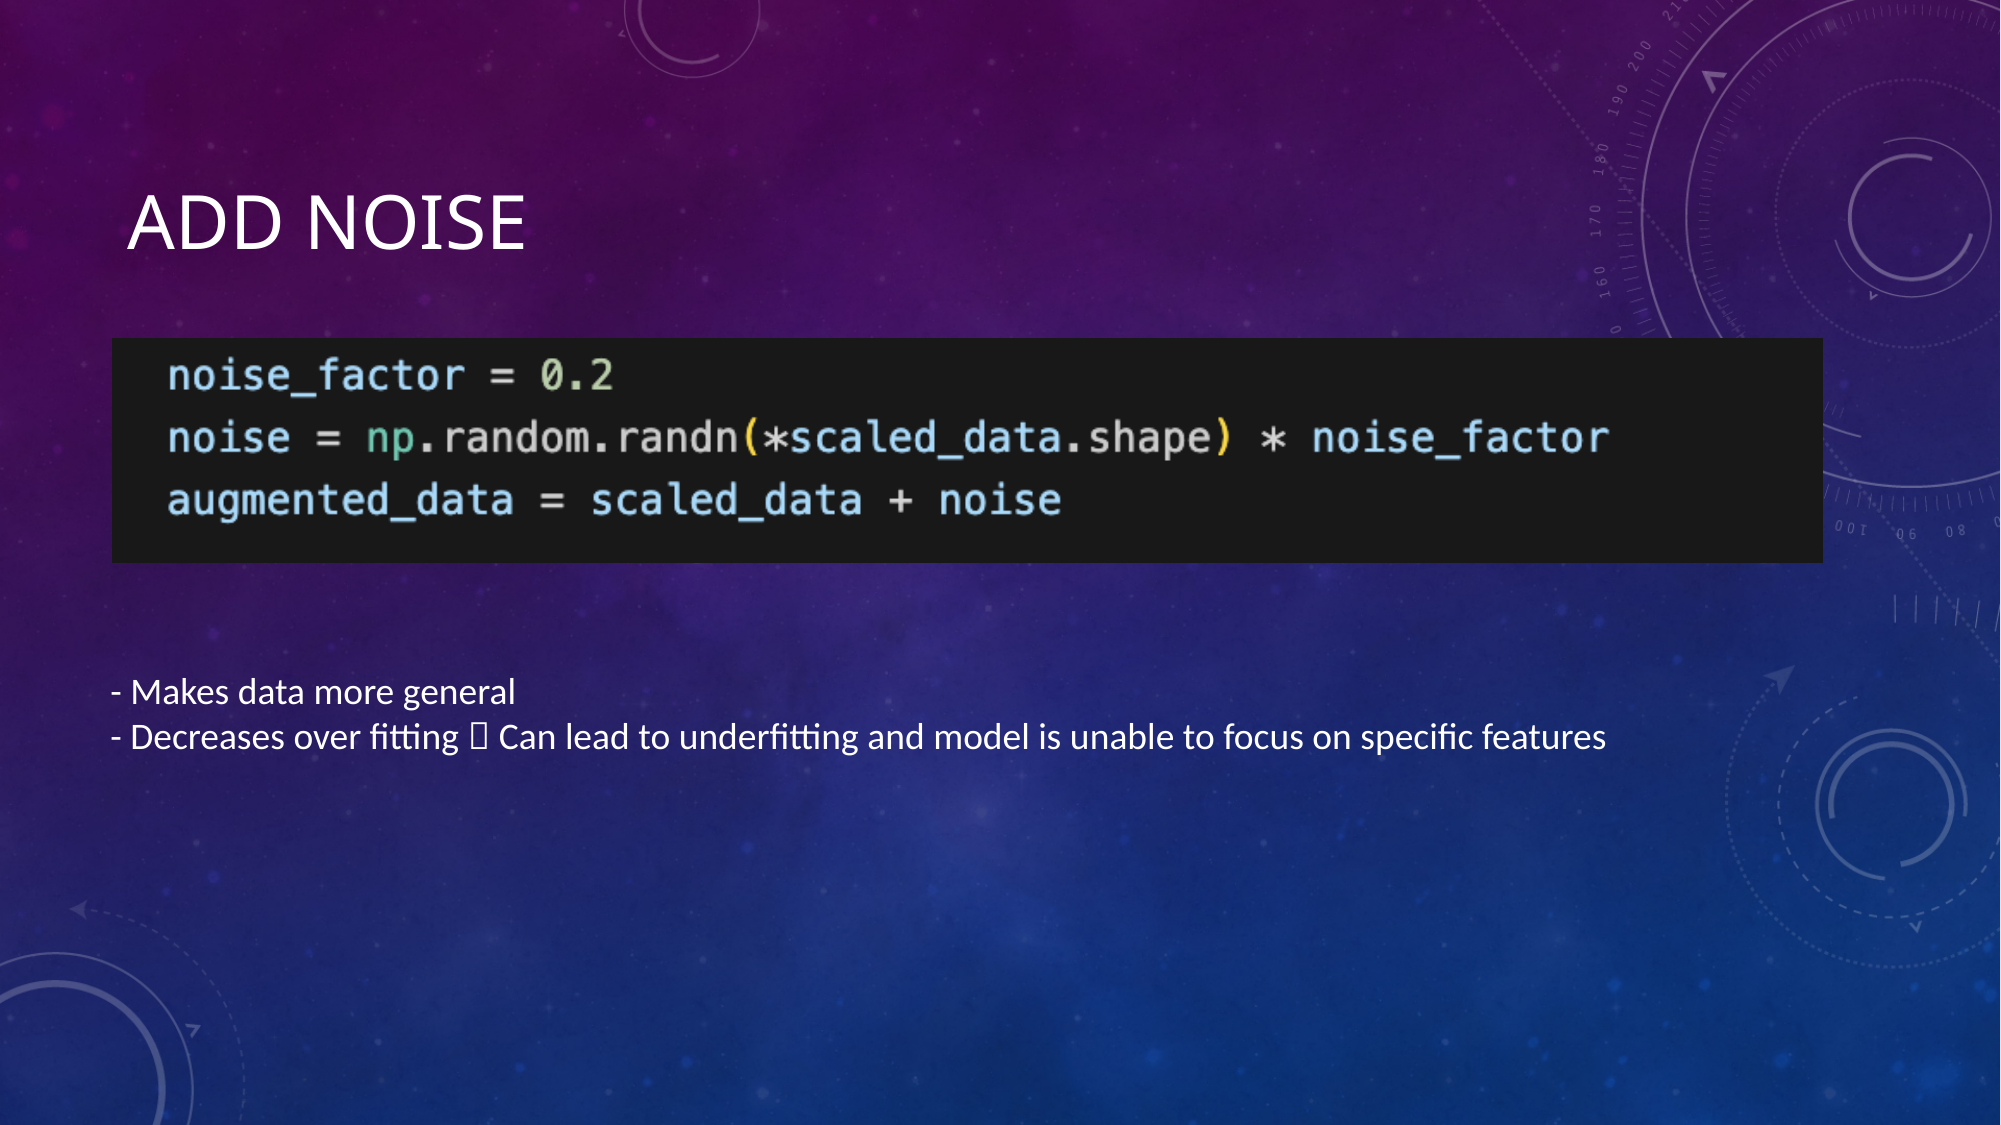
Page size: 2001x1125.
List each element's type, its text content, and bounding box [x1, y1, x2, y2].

title Add noise [112, 99, 1775, 338]
text_box - Makes data more general - Decreases over fitting  Can lead to underfitting and model is unable to focus on specific features [95, 659, 1668, 765]
picture [0, 0, 2001, 1125]
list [112, 338, 1823, 563]
